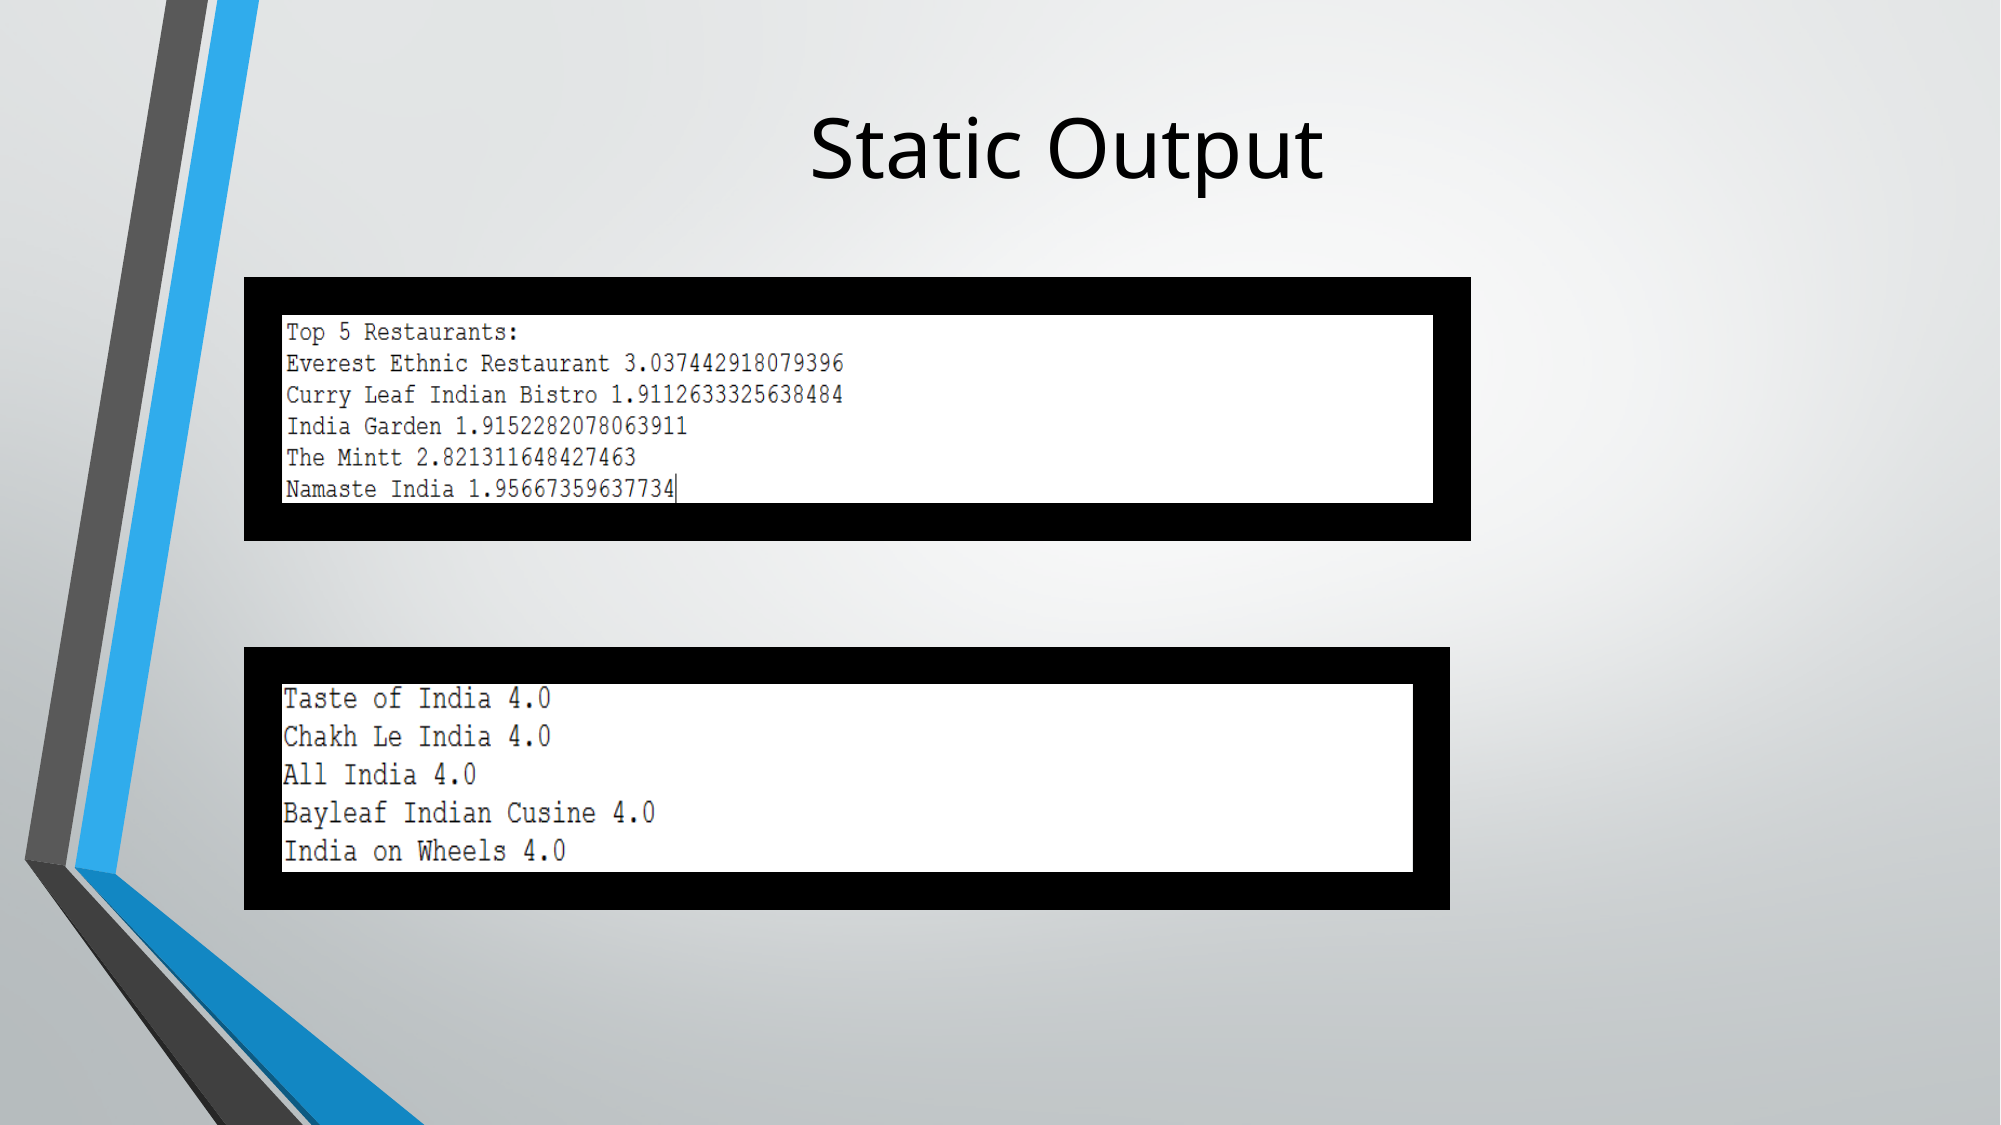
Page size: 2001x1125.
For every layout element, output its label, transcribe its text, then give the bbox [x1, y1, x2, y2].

title Static Output [245, 38, 1889, 252]
picture [281, 683, 1413, 873]
picture [281, 314, 1434, 504]
